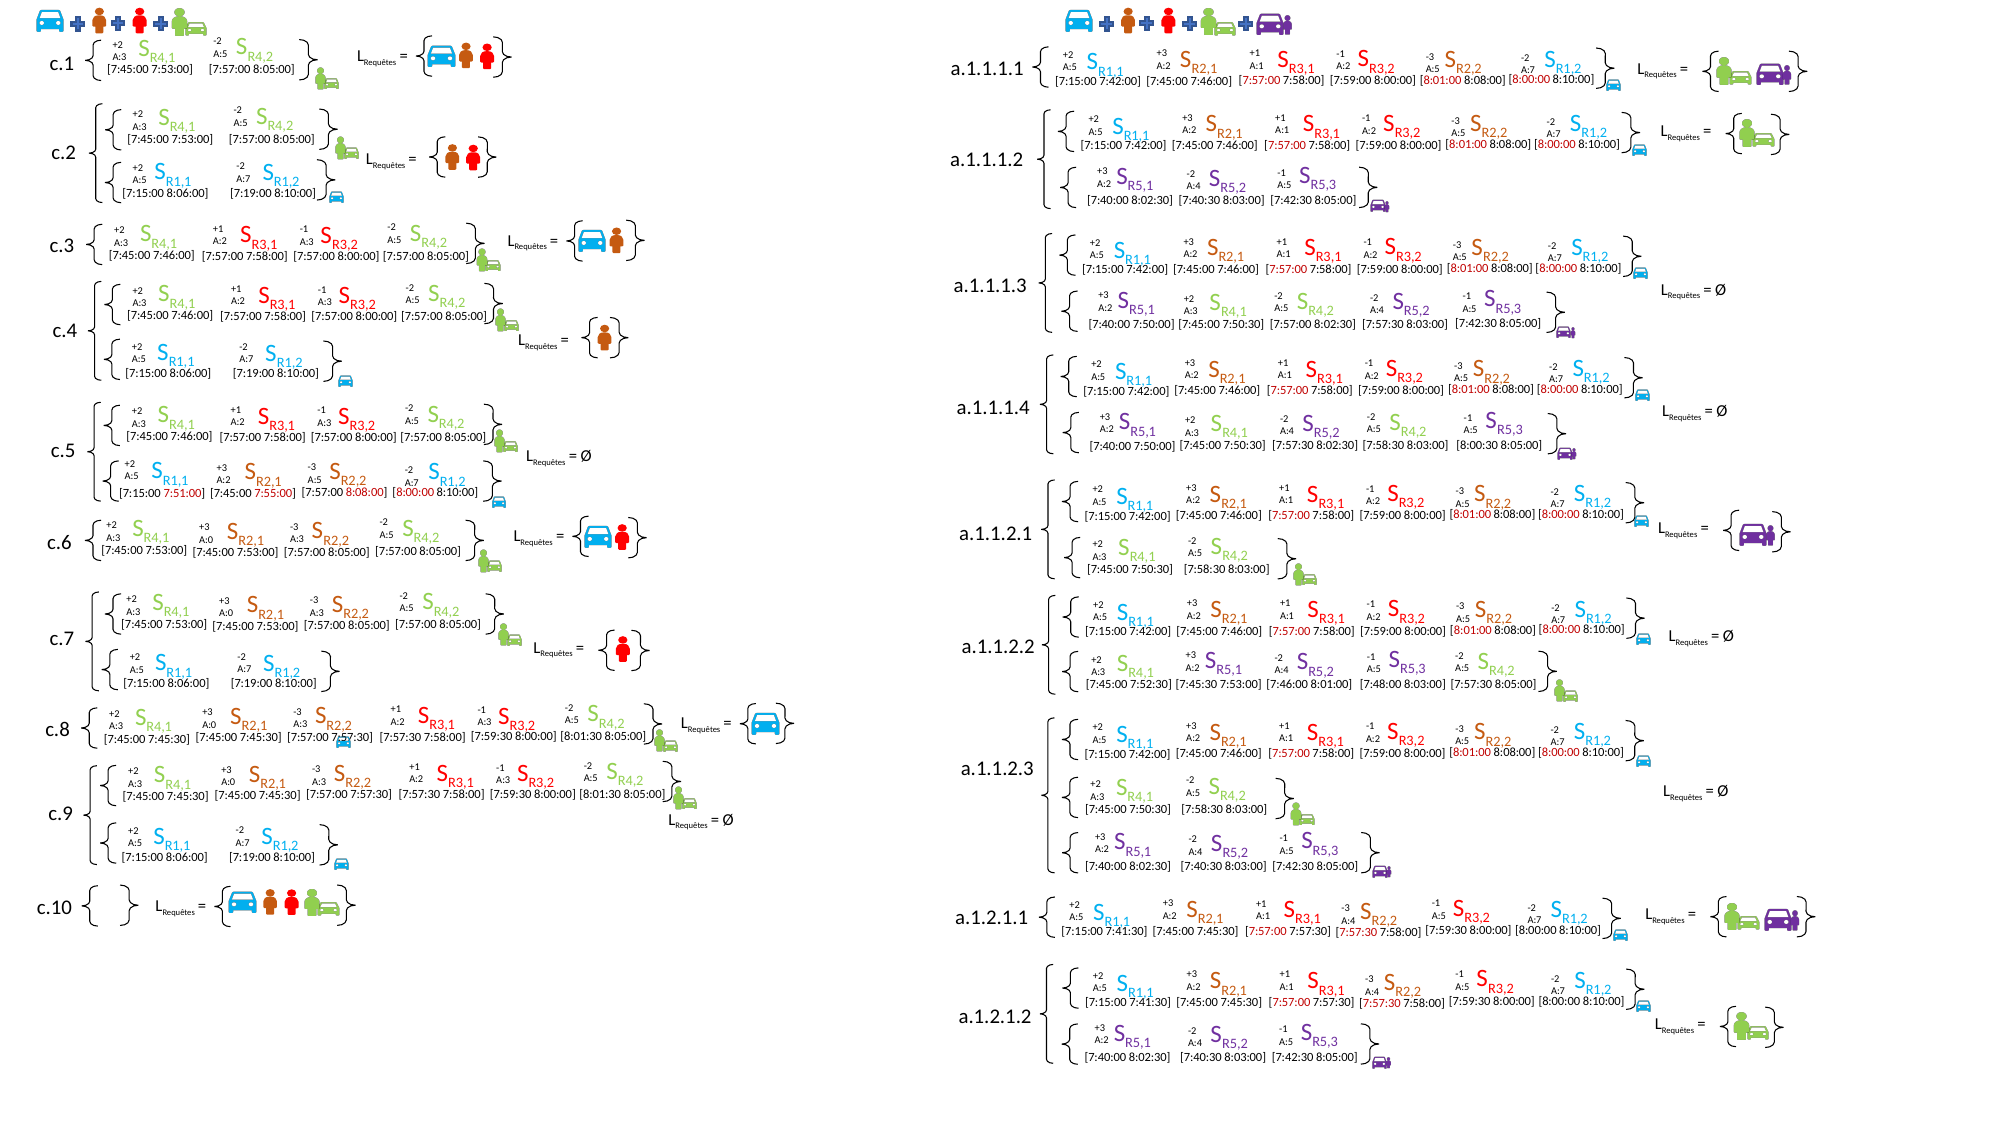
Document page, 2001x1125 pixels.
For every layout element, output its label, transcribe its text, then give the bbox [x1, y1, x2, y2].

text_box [224, 580, 287, 638]
text_box [493, 36, 512, 78]
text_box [1159, 469, 1278, 523]
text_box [1371, 469, 1433, 530]
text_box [1068, 710, 1159, 762]
picture [1604, 76, 1623, 93]
text_box [1559, 430, 1567, 437]
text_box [1760, 902, 1806, 935]
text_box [1752, 57, 1799, 89]
text_box LRequêtes = [666, 704, 747, 742]
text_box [1069, 638, 1188, 700]
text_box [1256, 816, 1375, 881]
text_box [85, 504, 204, 566]
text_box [486, 306, 521, 333]
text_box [1253, 277, 1372, 340]
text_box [271, 691, 390, 749]
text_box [1117, 5, 1138, 36]
text_box [598, 629, 615, 671]
text_box [1059, 252, 1066, 258]
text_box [501, 749, 563, 809]
text_box c.5 [101, 428, 107, 469]
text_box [486, 427, 520, 454]
text_box LRequêtes = Ø [1647, 392, 1743, 430]
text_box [291, 886, 343, 918]
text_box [366, 208, 485, 271]
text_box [390, 691, 482, 748]
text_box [1249, 35, 1341, 96]
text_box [665, 784, 699, 811]
text_box [628, 516, 647, 559]
text_box [214, 887, 231, 928]
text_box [1339, 98, 1458, 160]
text_box [81, 885, 98, 927]
picture [1630, 141, 1649, 158]
text_box a.1.2.1.1 [940, 896, 1045, 937]
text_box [1344, 584, 1434, 634]
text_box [1045, 887, 1164, 947]
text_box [1433, 707, 1552, 768]
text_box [1250, 637, 1369, 700]
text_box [382, 748, 501, 810]
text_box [229, 391, 322, 447]
text_box a.1.1.2.3 [946, 747, 1047, 788]
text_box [1255, 1007, 1374, 1072]
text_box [1552, 707, 1640, 767]
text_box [1068, 472, 1159, 531]
picture [332, 855, 351, 872]
text_box [1286, 540, 1297, 561]
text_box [1711, 899, 1763, 932]
text_box LRequêtes = [1622, 50, 1704, 87]
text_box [1067, 347, 1158, 406]
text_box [1165, 761, 1284, 818]
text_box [87, 693, 179, 754]
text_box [105, 577, 224, 639]
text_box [194, 447, 285, 507]
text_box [214, 638, 333, 699]
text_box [1254, 150, 1373, 215]
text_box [1164, 1010, 1255, 1072]
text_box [594, 322, 614, 353]
text_box LRequêtes = [498, 517, 580, 555]
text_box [159, 5, 210, 23]
text_box [1032, 64, 1039, 70]
picture [574, 223, 610, 256]
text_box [216, 331, 335, 389]
text_box LRequêtes = [140, 887, 222, 925]
text_box [1045, 963, 1054, 1064]
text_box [179, 699, 271, 750]
picture [32, 3, 68, 36]
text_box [1071, 523, 1190, 584]
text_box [1735, 517, 1782, 550]
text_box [1158, 344, 1277, 399]
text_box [89, 5, 109, 36]
text_box [87, 280, 102, 381]
text_box a.1.1.1.2 [935, 138, 1043, 179]
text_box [384, 389, 503, 447]
text_box [85, 591, 99, 692]
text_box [1158, 5, 1178, 35]
text_box a.1.1.2.2 [946, 625, 1048, 665]
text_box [563, 746, 682, 809]
text_box [1038, 232, 1053, 333]
picture [224, 884, 261, 917]
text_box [214, 154, 332, 208]
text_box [1256, 398, 1346, 461]
text_box a.1.1.2.1 [944, 512, 1047, 552]
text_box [109, 328, 216, 389]
text_box [423, 71, 433, 77]
text_box [1723, 509, 1740, 552]
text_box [1255, 885, 1347, 946]
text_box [1071, 152, 1189, 216]
text_box LRequêtes = Ø [1648, 772, 1744, 809]
text_box c.7 [34, 617, 91, 658]
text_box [1439, 274, 1558, 339]
text_box c.6 [32, 521, 85, 561]
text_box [323, 271, 385, 331]
text_box [331, 126, 338, 132]
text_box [1727, 116, 1778, 149]
picture [490, 493, 508, 510]
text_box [1522, 34, 1611, 95]
text_box LRequêtes = [1643, 509, 1724, 546]
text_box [1343, 634, 1462, 699]
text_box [198, 749, 290, 810]
text_box a.1.1.1.1 [935, 46, 1039, 87]
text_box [107, 638, 214, 699]
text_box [290, 749, 408, 810]
text_box a.1.1.1.3 [938, 264, 1044, 305]
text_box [1162, 277, 1281, 339]
text_box [739, 719, 747, 728]
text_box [1519, 222, 1638, 283]
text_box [1252, 7, 1299, 35]
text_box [1068, 817, 1187, 881]
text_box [287, 580, 406, 641]
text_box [1277, 344, 1369, 398]
text_box c.1 [34, 41, 91, 82]
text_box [1554, 322, 1579, 340]
text_box a.1.1.1.4 [941, 385, 1046, 426]
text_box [322, 392, 384, 447]
text_box [1041, 717, 1055, 874]
text_box [1041, 479, 1055, 580]
text_box [335, 358, 342, 364]
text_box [1068, 1008, 1187, 1072]
text_box [1062, 413, 1073, 452]
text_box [1163, 399, 1282, 461]
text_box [1276, 223, 1368, 277]
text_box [307, 65, 341, 91]
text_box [1552, 469, 1641, 529]
text_box [1788, 50, 1799, 57]
picture [580, 519, 616, 552]
text_box [1558, 309, 1565, 315]
text_box [337, 884, 356, 926]
text_box [626, 219, 645, 262]
text_box [1717, 932, 1727, 938]
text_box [1368, 196, 1393, 214]
picture [1634, 630, 1653, 647]
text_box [103, 446, 222, 504]
text_box [1061, 794, 1068, 800]
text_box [468, 246, 503, 268]
picture [1633, 386, 1652, 403]
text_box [1279, 585, 1371, 637]
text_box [1073, 397, 1192, 461]
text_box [1069, 587, 1160, 638]
text_box [1062, 614, 1069, 620]
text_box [1159, 707, 1278, 762]
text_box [1340, 222, 1459, 277]
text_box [1279, 956, 1371, 1007]
text_box c.10 [22, 886, 88, 927]
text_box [490, 621, 524, 648]
text_box [104, 301, 111, 308]
text_box [1039, 354, 1054, 455]
text_box [95, 172, 103, 204]
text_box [1528, 884, 1617, 945]
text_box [281, 886, 302, 917]
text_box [106, 147, 214, 208]
text_box [1060, 167, 1071, 207]
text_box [285, 447, 404, 506]
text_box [610, 224, 626, 256]
text_box a.1.2.1.2 [943, 995, 1049, 1035]
text_box [70, 16, 85, 32]
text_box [304, 211, 366, 271]
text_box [1039, 37, 1157, 97]
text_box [1553, 584, 1641, 645]
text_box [1370, 862, 1395, 880]
picture [1631, 264, 1650, 281]
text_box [1343, 706, 1462, 768]
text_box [1433, 469, 1552, 530]
text_box [1765, 1006, 1784, 1049]
text_box [1284, 780, 1294, 800]
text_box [379, 577, 498, 640]
text_box LRequêtes = [1640, 1005, 1721, 1043]
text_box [1136, 885, 1255, 946]
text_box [1278, 469, 1371, 531]
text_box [1164, 818, 1256, 881]
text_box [1064, 102, 1155, 161]
text_box LRequêtes = Ø [511, 437, 607, 475]
text_box [111, 16, 125, 23]
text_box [1721, 1009, 1772, 1042]
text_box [176, 507, 295, 568]
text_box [1440, 395, 1559, 460]
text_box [1409, 883, 1528, 945]
text_box [333, 668, 340, 674]
text_box LRequêtes = [518, 629, 600, 666]
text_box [1343, 957, 1461, 1018]
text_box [1066, 225, 1157, 285]
text_box [1139, 16, 1154, 31]
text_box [1370, 1053, 1395, 1071]
text_box [1796, 895, 1816, 933]
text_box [1278, 707, 1371, 768]
text_box c.7 [99, 617, 105, 658]
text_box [1550, 344, 1639, 404]
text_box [1432, 344, 1550, 398]
text_box LRequêtes = [1630, 895, 1712, 933]
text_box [213, 812, 332, 872]
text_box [1130, 35, 1249, 96]
text_box c.9 [33, 792, 89, 833]
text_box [1342, 343, 1461, 398]
picture [747, 706, 784, 739]
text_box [1162, 153, 1281, 216]
text_box [103, 422, 110, 428]
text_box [1434, 584, 1553, 637]
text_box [359, 503, 478, 566]
text_box c.4 [37, 308, 94, 349]
text_box [1064, 554, 1071, 562]
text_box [1068, 762, 1187, 817]
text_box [129, 5, 150, 23]
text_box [111, 269, 229, 331]
text_box LRequêtes = Ø [1646, 271, 1742, 308]
text_box [1061, 1041, 1068, 1047]
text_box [1429, 99, 1548, 160]
text_box LRequêtes = [503, 321, 591, 359]
text_box [1782, 526, 1791, 538]
text_box [119, 884, 139, 926]
text_box [1239, 16, 1252, 31]
text_box [572, 520, 589, 558]
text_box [91, 23, 210, 85]
text_box [1061, 291, 1072, 331]
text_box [1403, 34, 1522, 95]
picture [1061, 3, 1097, 36]
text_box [482, 691, 544, 749]
text_box LRequêtes = Ø [1653, 617, 1750, 655]
text_box [1037, 109, 1051, 210]
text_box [1346, 398, 1465, 461]
text_box [747, 739, 756, 745]
text_box [1770, 113, 1790, 156]
text_box [581, 316, 598, 359]
text_box [631, 629, 650, 672]
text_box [111, 93, 230, 154]
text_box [442, 141, 462, 172]
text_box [1160, 956, 1279, 1010]
text_box [83, 765, 97, 866]
text_box [1182, 16, 1188, 31]
text_box [609, 316, 629, 359]
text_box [1157, 223, 1276, 277]
text_box [429, 136, 446, 178]
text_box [1551, 955, 1641, 1016]
text_box [1060, 373, 1067, 380]
text_box [1057, 128, 1064, 134]
picture [334, 733, 353, 749]
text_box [646, 727, 680, 746]
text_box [1167, 521, 1286, 584]
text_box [211, 210, 304, 270]
text_box c.9 [97, 792, 104, 833]
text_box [385, 268, 503, 331]
text_box LRequêtes = Ø [653, 801, 749, 838]
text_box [1282, 800, 1317, 816]
text_box c.2 [36, 131, 107, 172]
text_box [110, 390, 229, 447]
text_box [495, 478, 502, 484]
text_box [1733, 149, 1742, 155]
text_box c.3 [34, 224, 92, 265]
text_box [192, 22, 311, 85]
text_box [87, 401, 101, 502]
text_box c.4 [102, 308, 108, 349]
picture [1634, 997, 1653, 1014]
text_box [1274, 99, 1367, 150]
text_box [92, 209, 211, 271]
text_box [1434, 637, 1553, 700]
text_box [1072, 276, 1191, 340]
text_box [1041, 594, 1056, 695]
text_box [404, 447, 495, 508]
text_box c.5 [36, 428, 93, 469]
text_box [95, 103, 103, 131]
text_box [1430, 223, 1549, 277]
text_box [1155, 99, 1274, 153]
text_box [1159, 635, 1278, 700]
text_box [213, 91, 331, 154]
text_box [1319, 886, 1438, 947]
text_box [327, 134, 361, 161]
text_box [1099, 16, 1114, 32]
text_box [544, 689, 663, 749]
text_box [460, 39, 476, 71]
picture [336, 372, 355, 389]
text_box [1546, 677, 1580, 704]
text_box LRequêtes = [342, 37, 423, 74]
text_box [1772, 511, 1782, 517]
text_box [1548, 99, 1637, 159]
picture [423, 39, 460, 71]
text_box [1160, 585, 1279, 637]
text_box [470, 547, 504, 574]
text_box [1068, 958, 1160, 1008]
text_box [1285, 561, 1319, 585]
picture [327, 188, 346, 205]
text_box [566, 236, 574, 246]
text_box [415, 52, 423, 60]
text_box [775, 702, 795, 745]
text_box [311, 57, 318, 63]
picture [1632, 512, 1651, 529]
picture [1611, 926, 1630, 944]
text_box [105, 811, 213, 872]
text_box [1704, 54, 1755, 87]
text_box LRequêtes = [351, 140, 439, 178]
text_box c.8 [30, 707, 87, 748]
text_box LRequêtes = [1645, 112, 1727, 150]
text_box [267, 506, 386, 567]
text_box LRequêtes = [492, 222, 574, 259]
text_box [1432, 954, 1551, 1016]
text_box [1314, 34, 1432, 96]
picture [1634, 752, 1653, 769]
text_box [612, 633, 633, 664]
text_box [204, 270, 323, 332]
text_box [1062, 668, 1069, 676]
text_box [106, 750, 225, 812]
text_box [261, 886, 280, 917]
text_box [1710, 87, 1719, 93]
text_box [1799, 66, 1808, 76]
text_box [574, 256, 583, 262]
text_box [1788, 89, 1798, 93]
text_box [478, 136, 497, 178]
text_box [1727, 1042, 1737, 1048]
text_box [476, 40, 497, 72]
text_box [1555, 444, 1580, 462]
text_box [1372, 277, 1439, 339]
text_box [462, 142, 483, 173]
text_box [1188, 5, 1239, 35]
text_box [616, 521, 632, 552]
